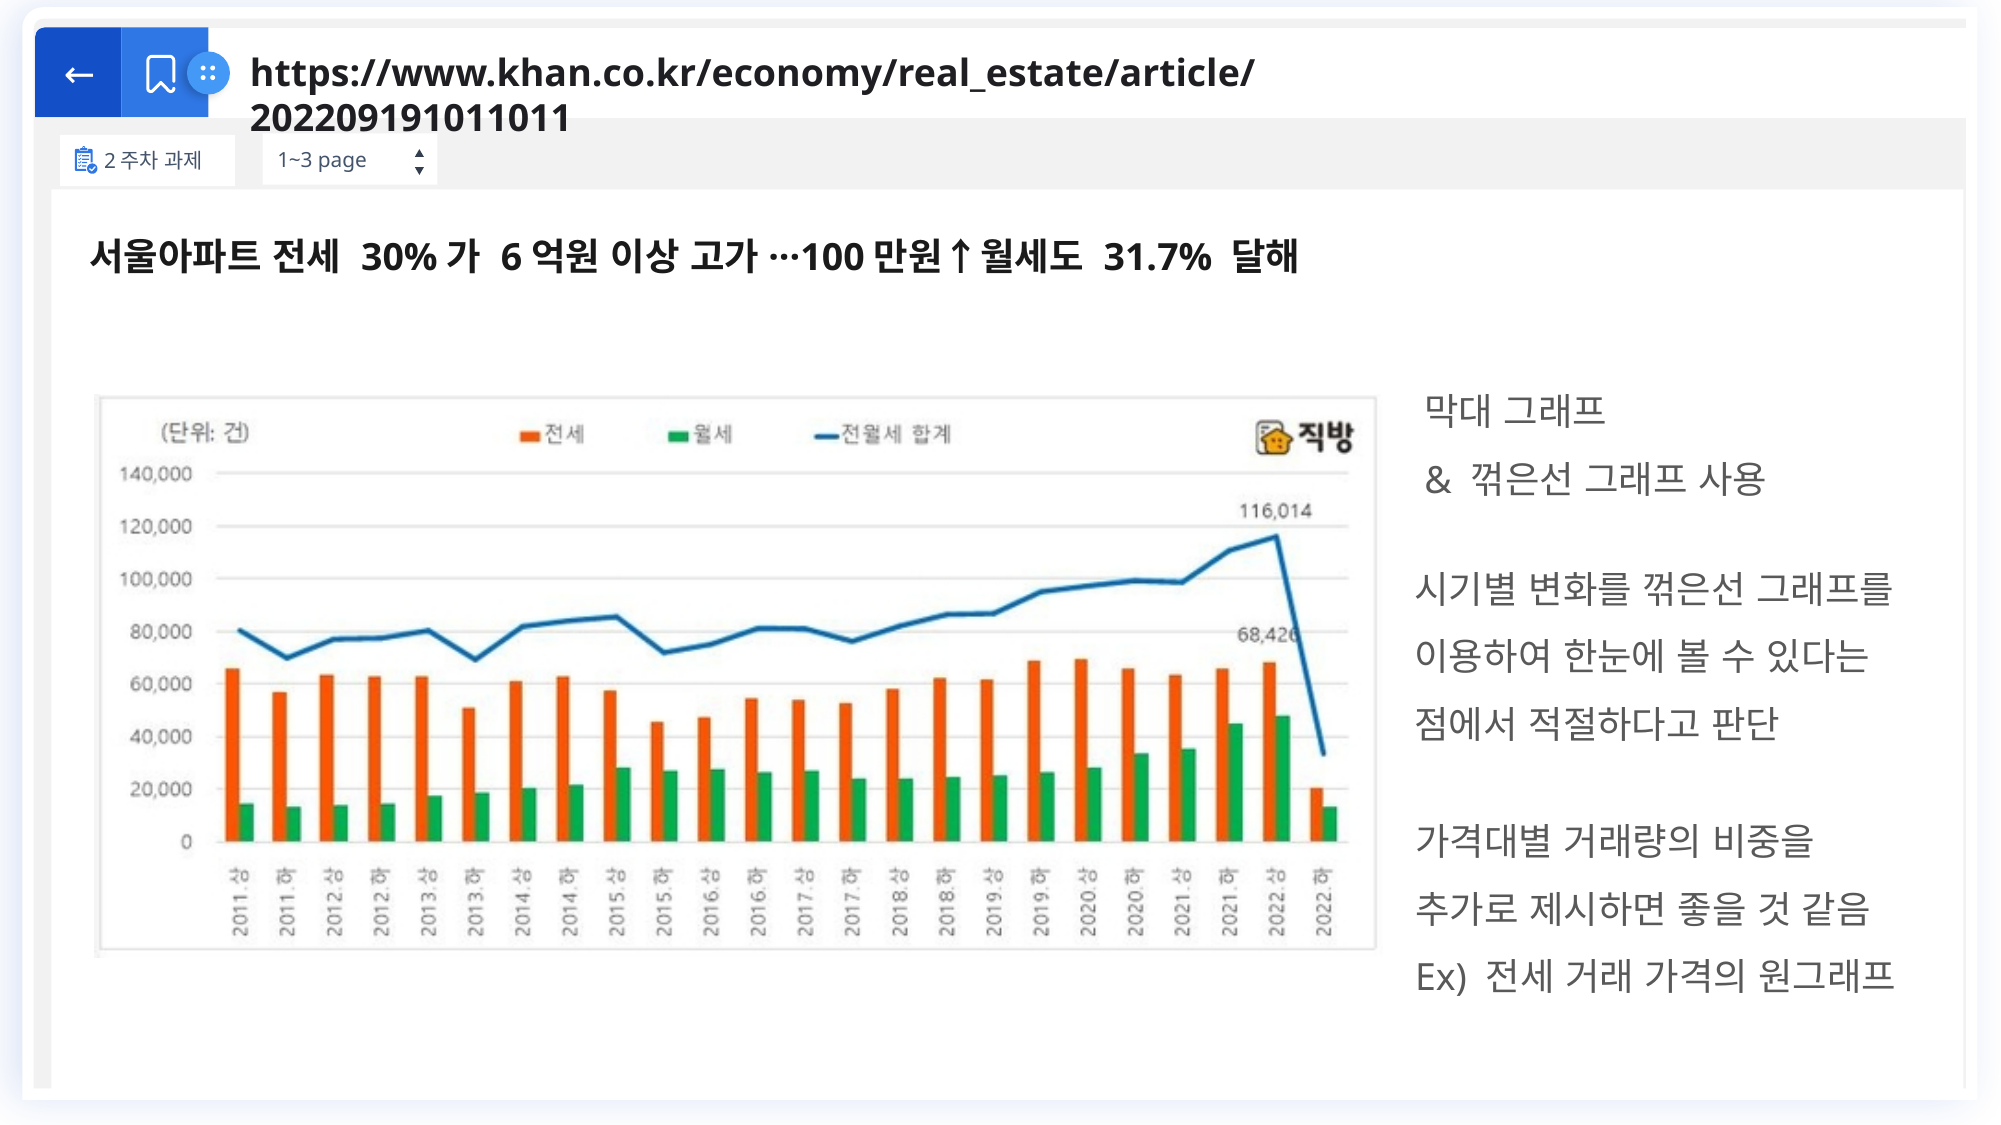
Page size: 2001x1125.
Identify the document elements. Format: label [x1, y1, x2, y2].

picture [94, 394, 1383, 958]
text_box [28, 12, 1972, 1099]
